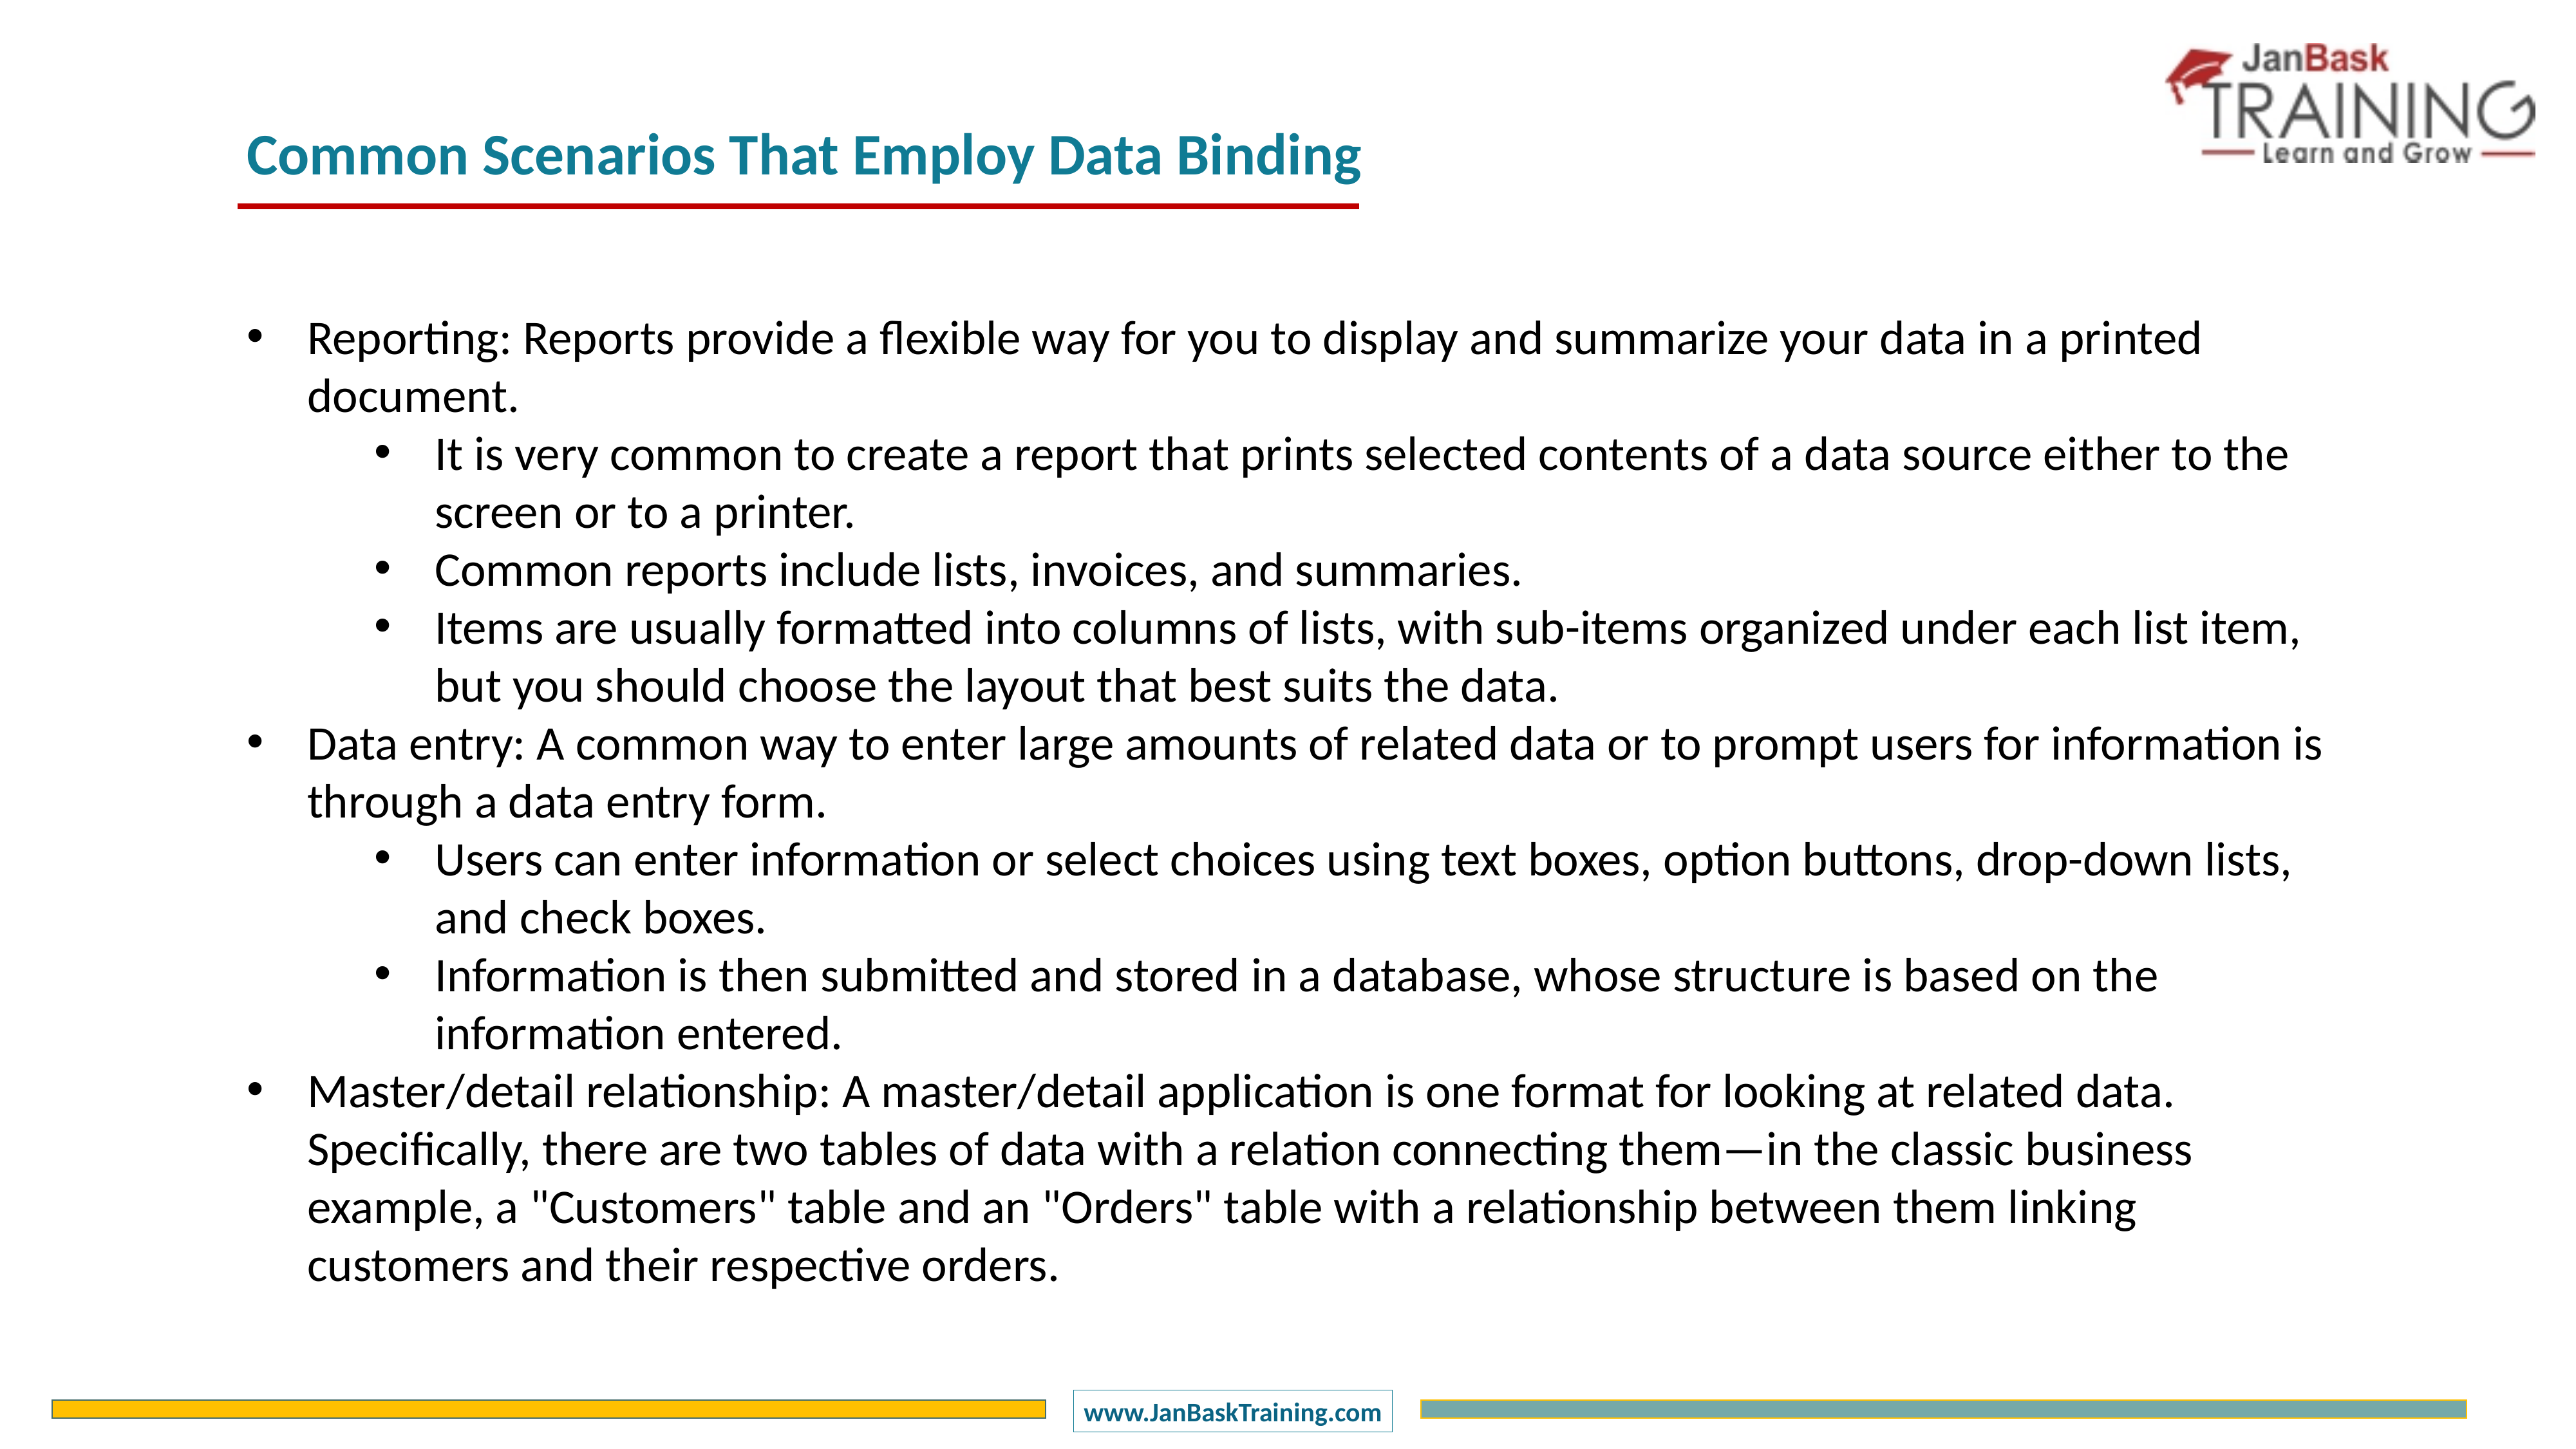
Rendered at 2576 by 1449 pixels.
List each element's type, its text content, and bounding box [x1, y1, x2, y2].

text_box Reporting: Reports provide a flexible way for you to display and summarize your data in a printed document. It is very common to create a report that prints selected contents of a data source either to the screen or to a printer. Common reports include lists, invoices, and summaries. Items are usually formatted into columns of lists, with sub-items organized under each list item, but you should choose the layout that best suits the data. Data entry: A common way to enter large amounts of related data or to prompt users for information is through a data entry form. Users can enter information or select choices using text boxes, option buttons, drop-down lists, and check boxes. Information is then submitted and stored in a database, whose structure is based on the information entered. Master/detail relationship: A master/detail application is one format for looking at related data. Specifically, there are two tables of data with a relation connecting them—in the classic business example, a "Customers" table and an "Orders" table with a relationship between them linking customers and their respective orders. [237, 301, 2348, 1296]
text_box Common Scenarios That Employ Data Binding [237, 111, 2044, 301]
picture [2165, 43, 2535, 163]
